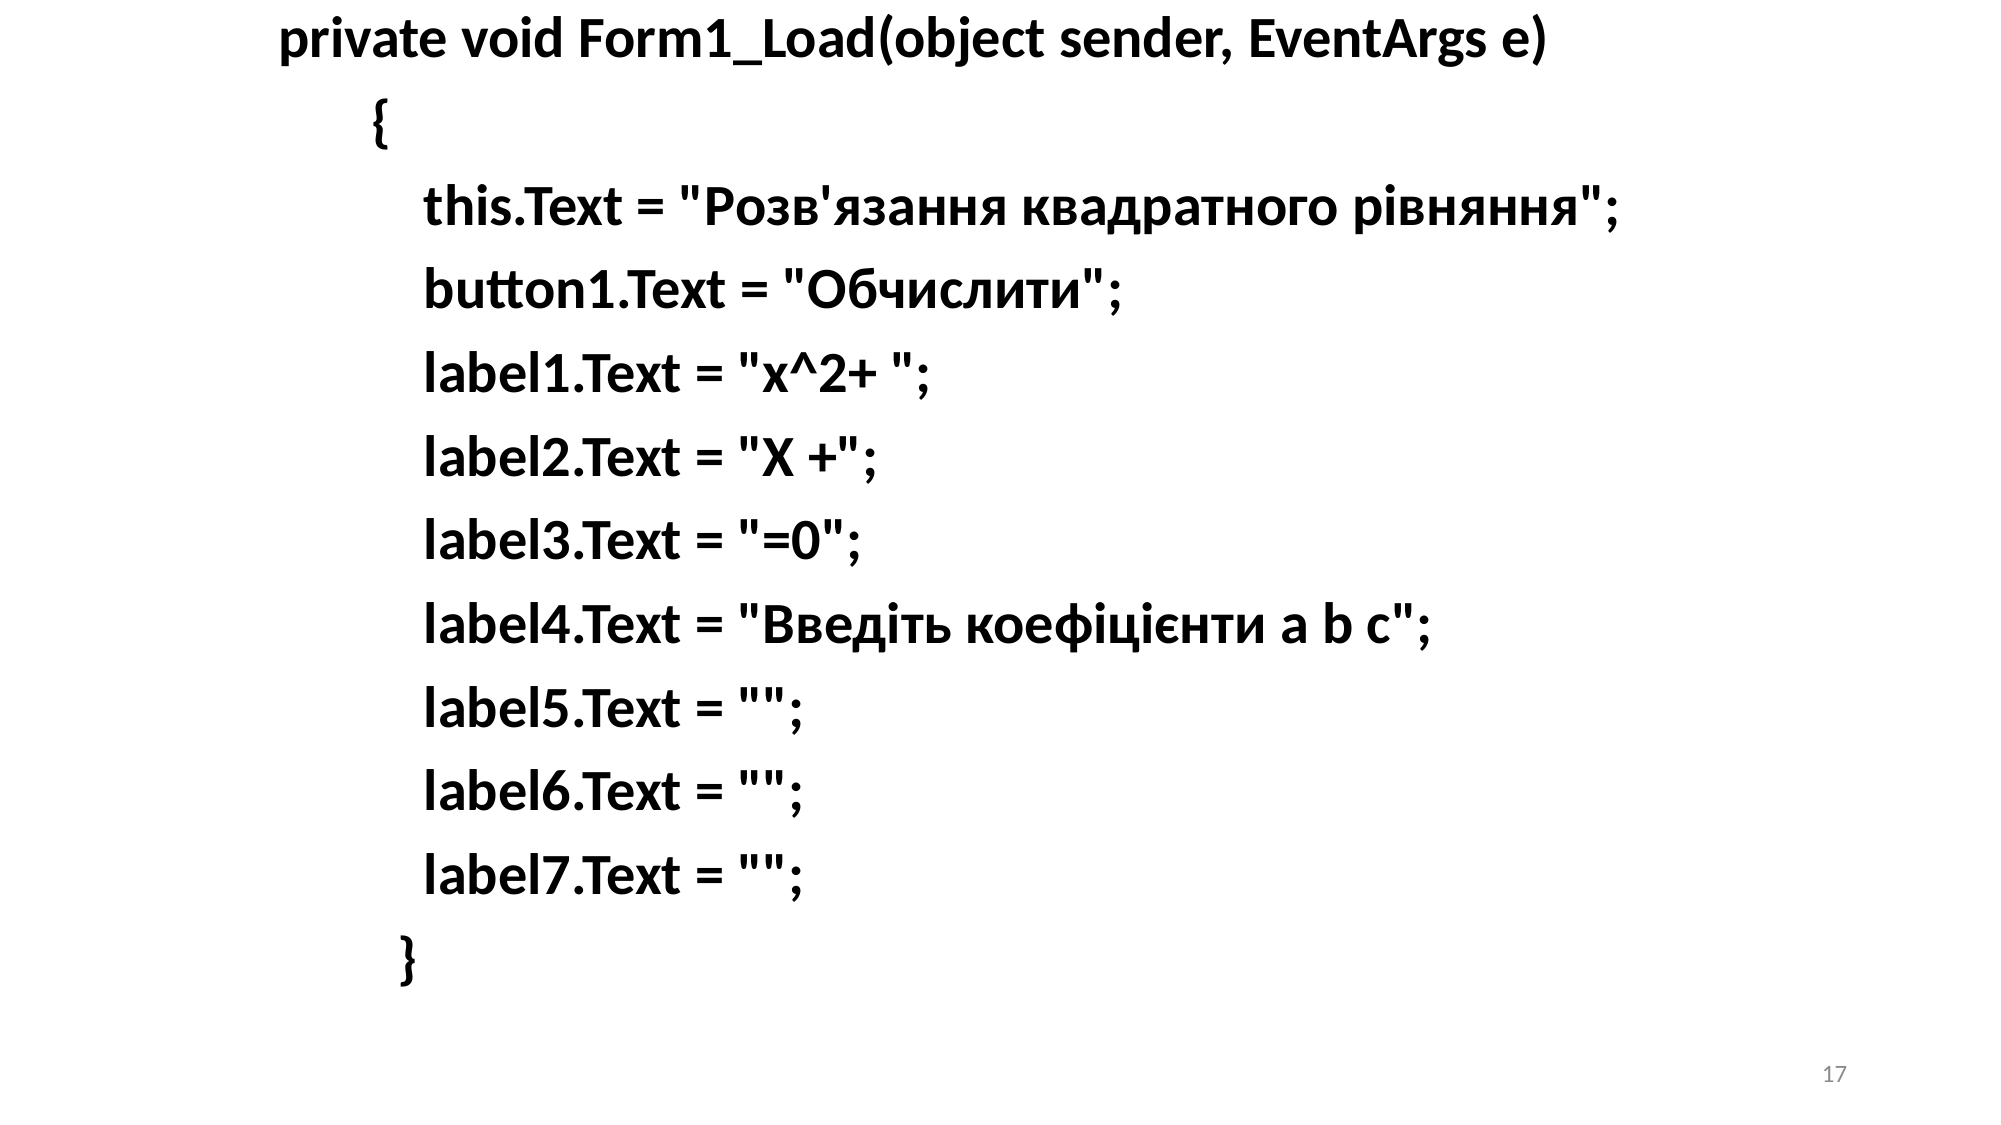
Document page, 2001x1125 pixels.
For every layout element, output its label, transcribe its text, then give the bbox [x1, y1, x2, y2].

list private void Form1_Load(object sender, EventArgs e) { this.Text = "Розв'язання квадратного рівняння"; button1.Text = "Обчислити"; label1.Text = "x^2+ "; label2.Text = "X +"; label3.Text = "=0"; label4.Text = "Введіть коефіцієнти a b c"; label5.Text = ""; label6.Text = ""; label7.Text = ""; } [249, 0, 1750, 1125]
slide_number 17 [1412, 1042, 1863, 1103]
